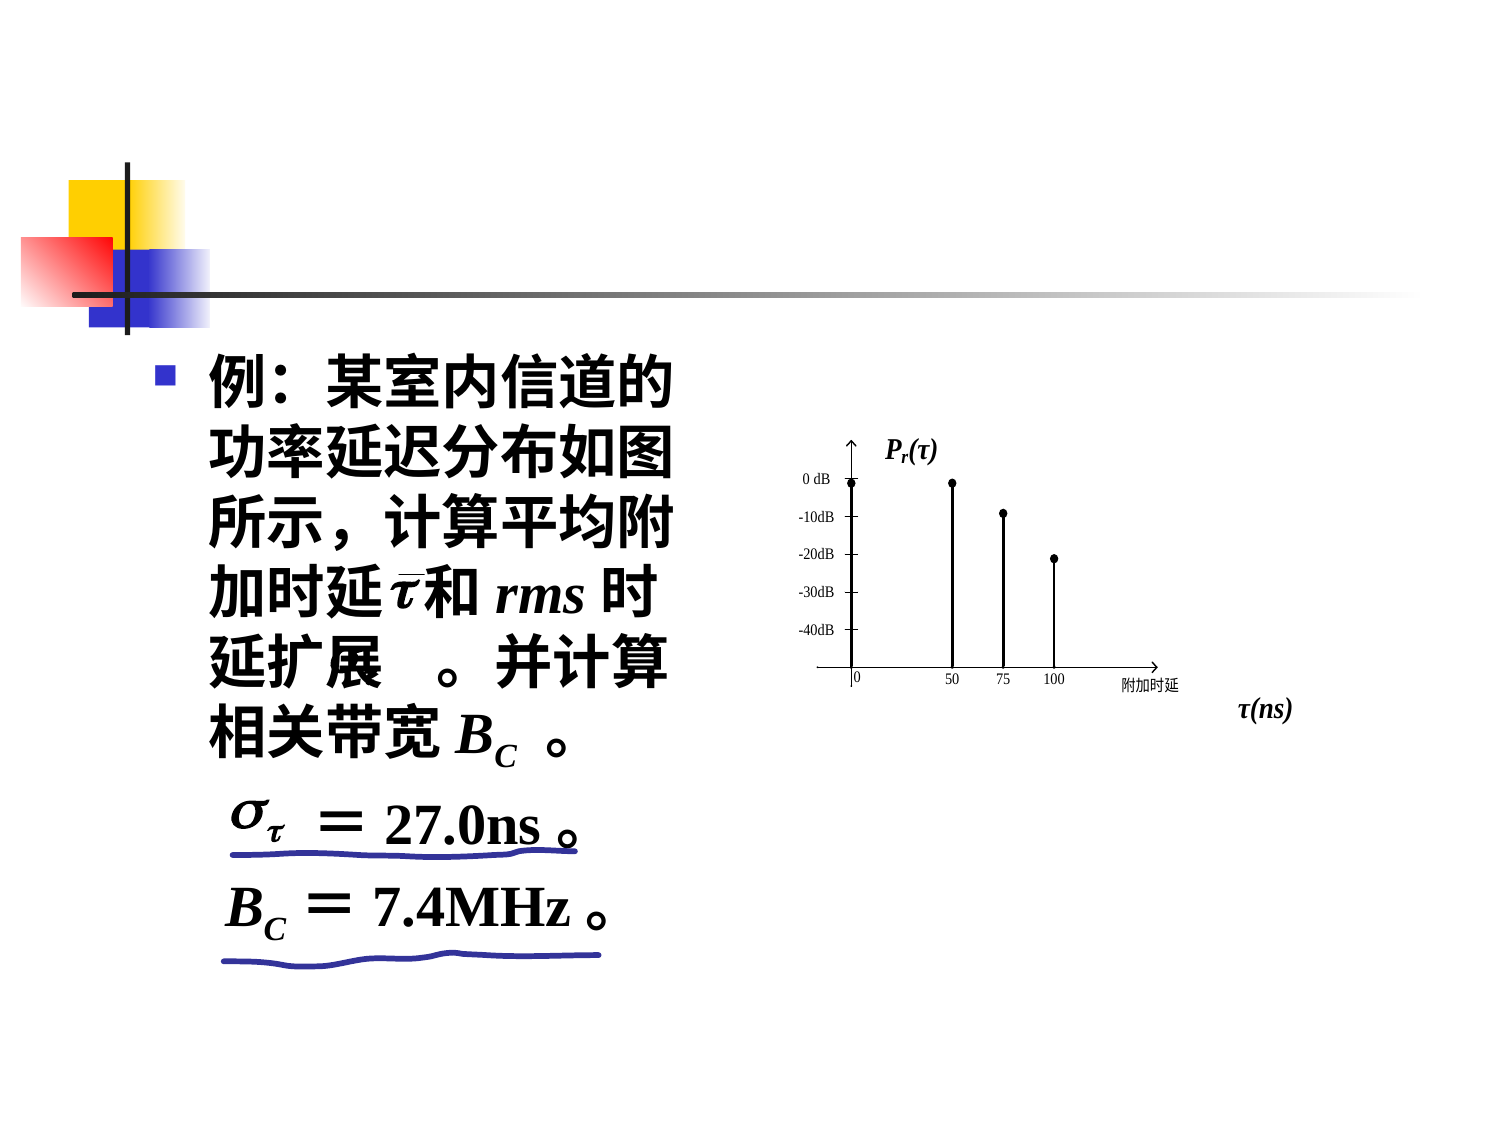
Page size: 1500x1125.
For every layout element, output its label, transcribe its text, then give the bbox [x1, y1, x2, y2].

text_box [324, 624, 385, 693]
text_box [387, 562, 433, 619]
list 例：某室内信道的功率延迟分布如图所示，计算平均附加时延 和rms时延扩展 。并计算相关带宽BC 。 ＝27.0ns。 BC＝7.4MHz。 [137, 542, 726, 1013]
list 例：某室内信道的功率延迟分布如图所示，计算平均附加时延 和rms时延扩展 。并计算相关带宽BC 。 ＝27.0ns。 BC＝7.4MHz。 [137, 337, 726, 541]
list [224, 774, 293, 851]
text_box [774, 412, 1432, 865]
